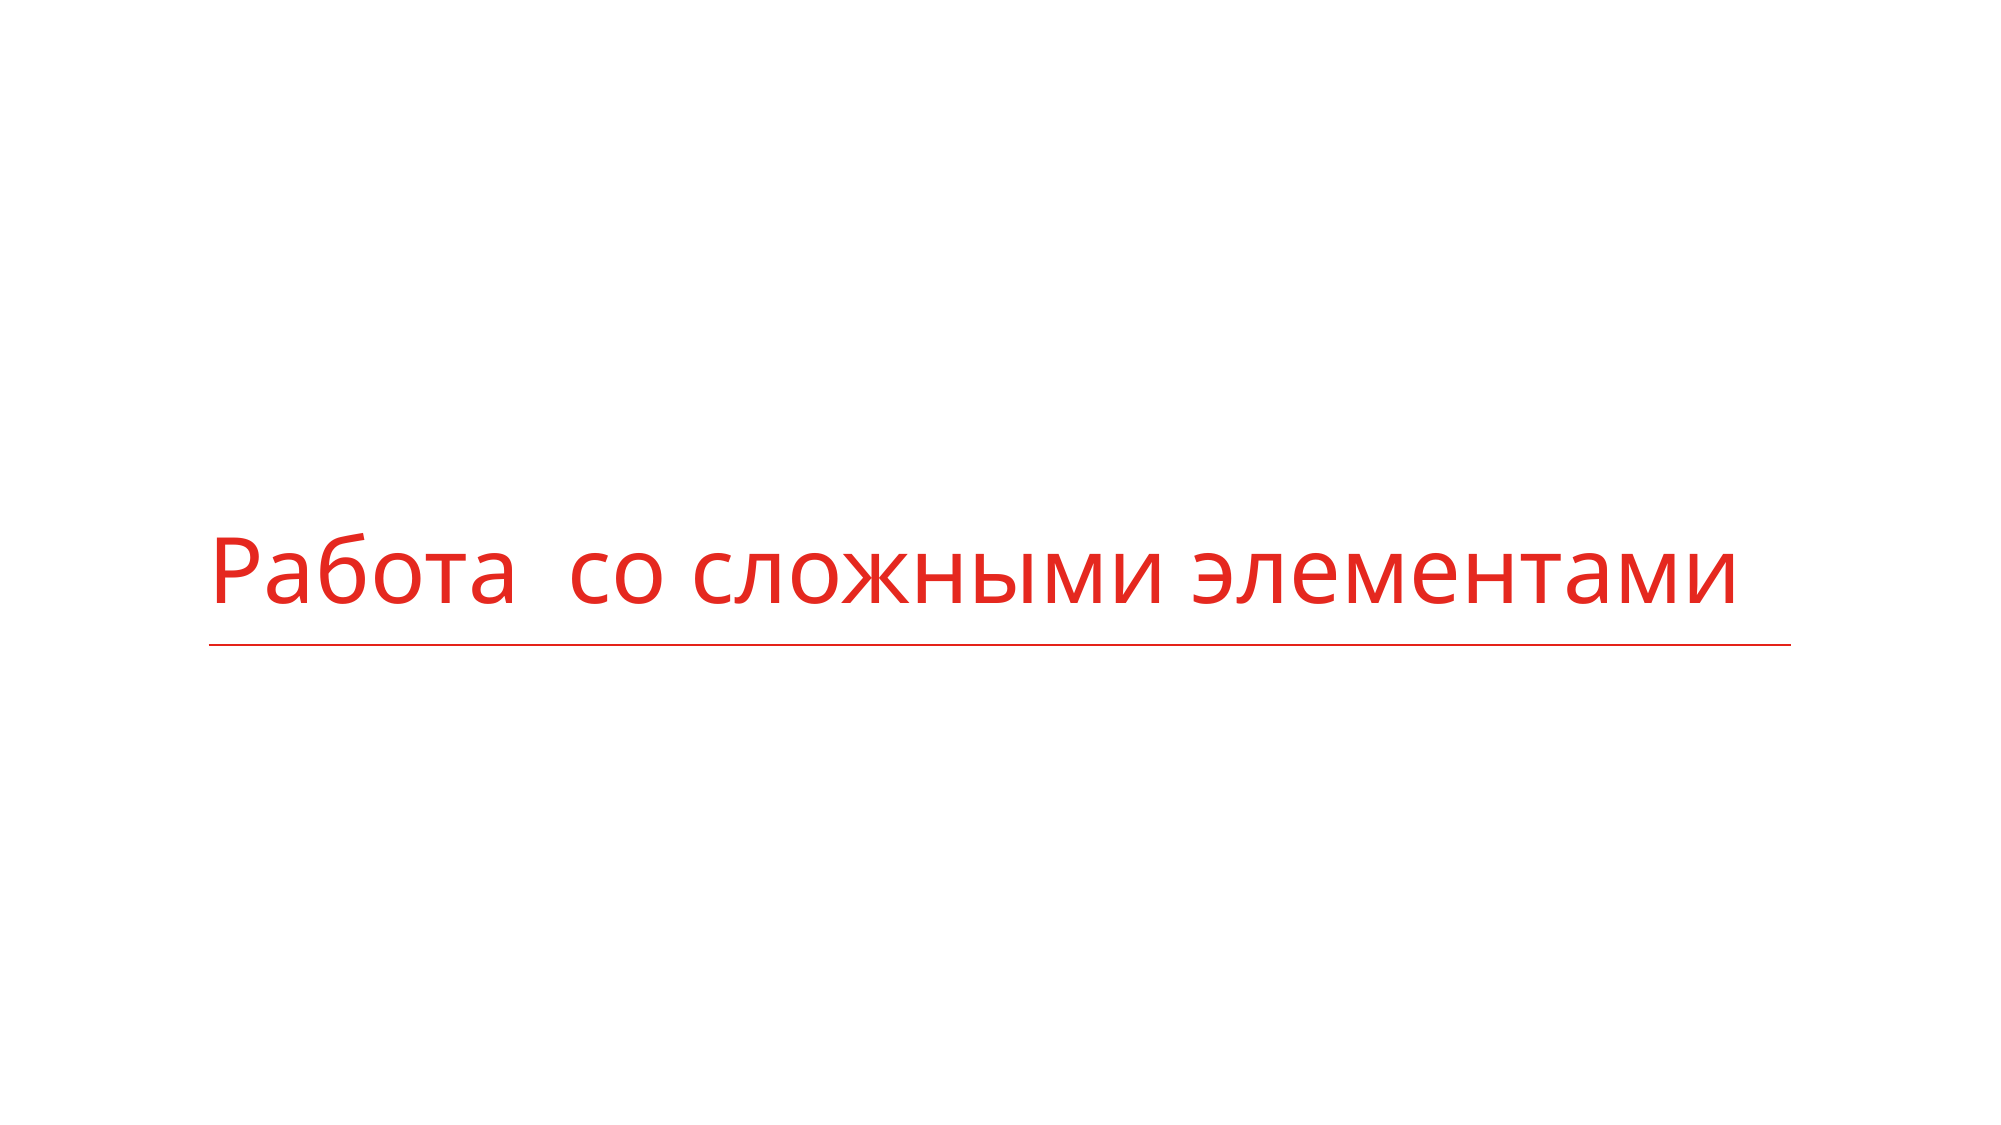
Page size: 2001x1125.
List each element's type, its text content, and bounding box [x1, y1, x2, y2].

title Работа со сложными элементами [208, 467, 1792, 646]
